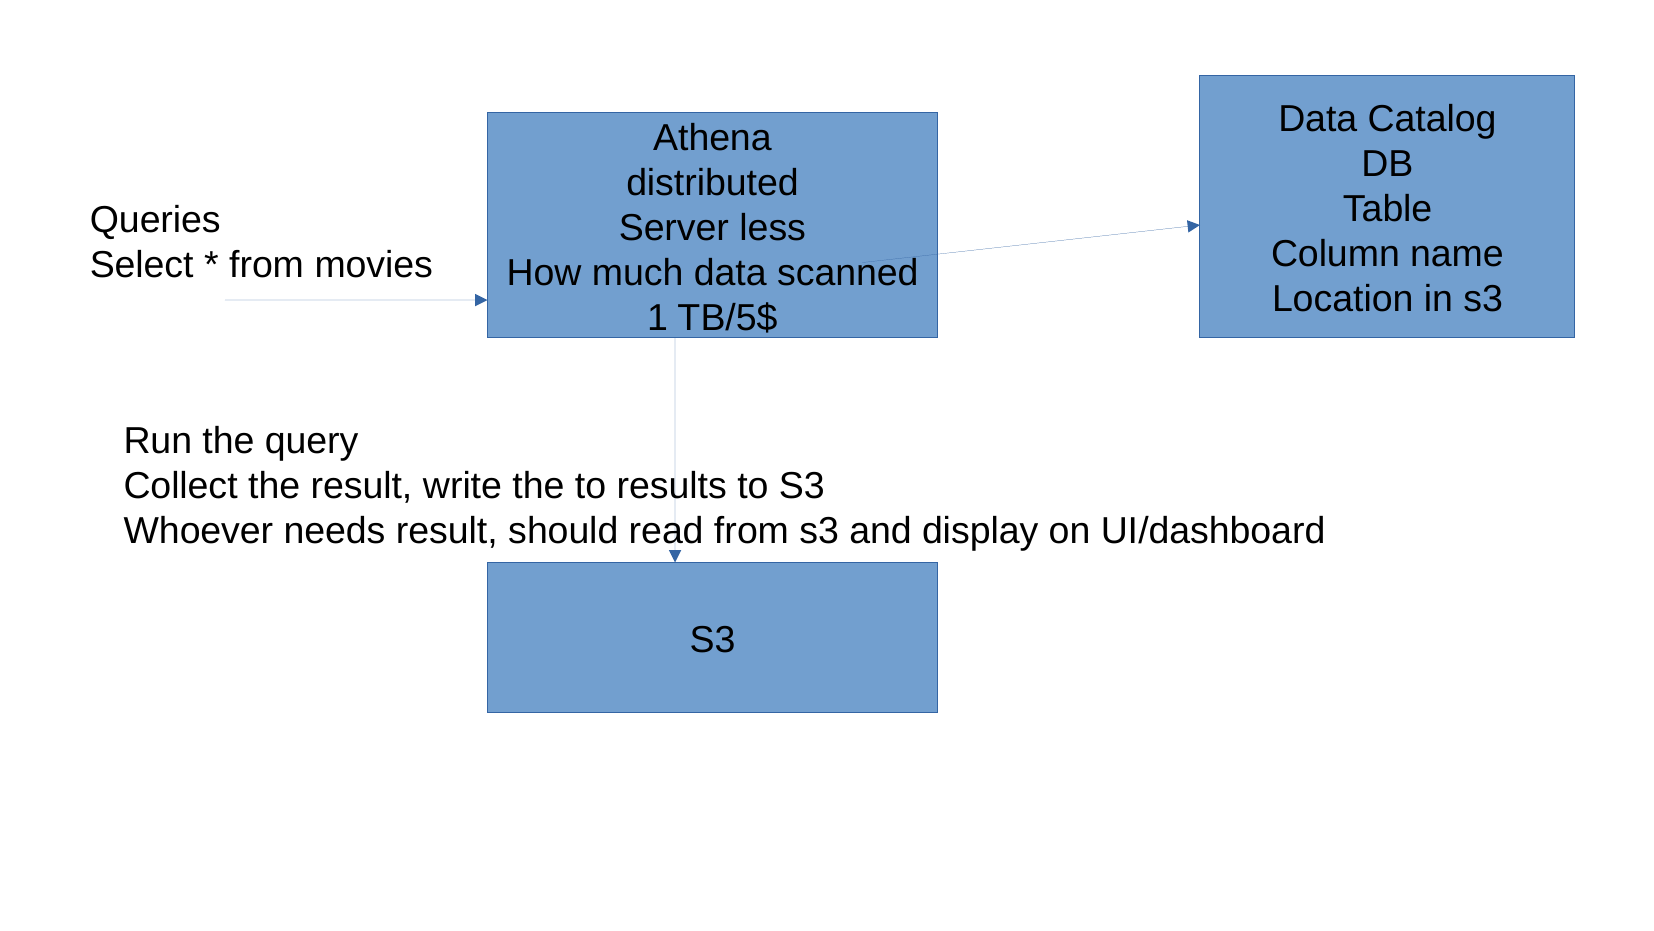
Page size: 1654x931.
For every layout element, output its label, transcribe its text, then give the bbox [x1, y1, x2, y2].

text_box Data Catalog DB Table Column name Location in s3 [1199, 75, 1575, 338]
text_box Athena distributed Server less How much data scanned 1 TB/5$ [487, 112, 938, 338]
text_box Run the query Collect the result, write the to results to S3 Whoever needs result, should read from s3 and display on UI/dashboard [108, 408, 1341, 550]
text_box [668, 550, 682, 563]
text_box [862, 220, 1201, 263]
text_box S3 [487, 562, 938, 713]
text_box [224, 293, 488, 307]
text_box Queries Select * from movies [75, 187, 449, 287]
